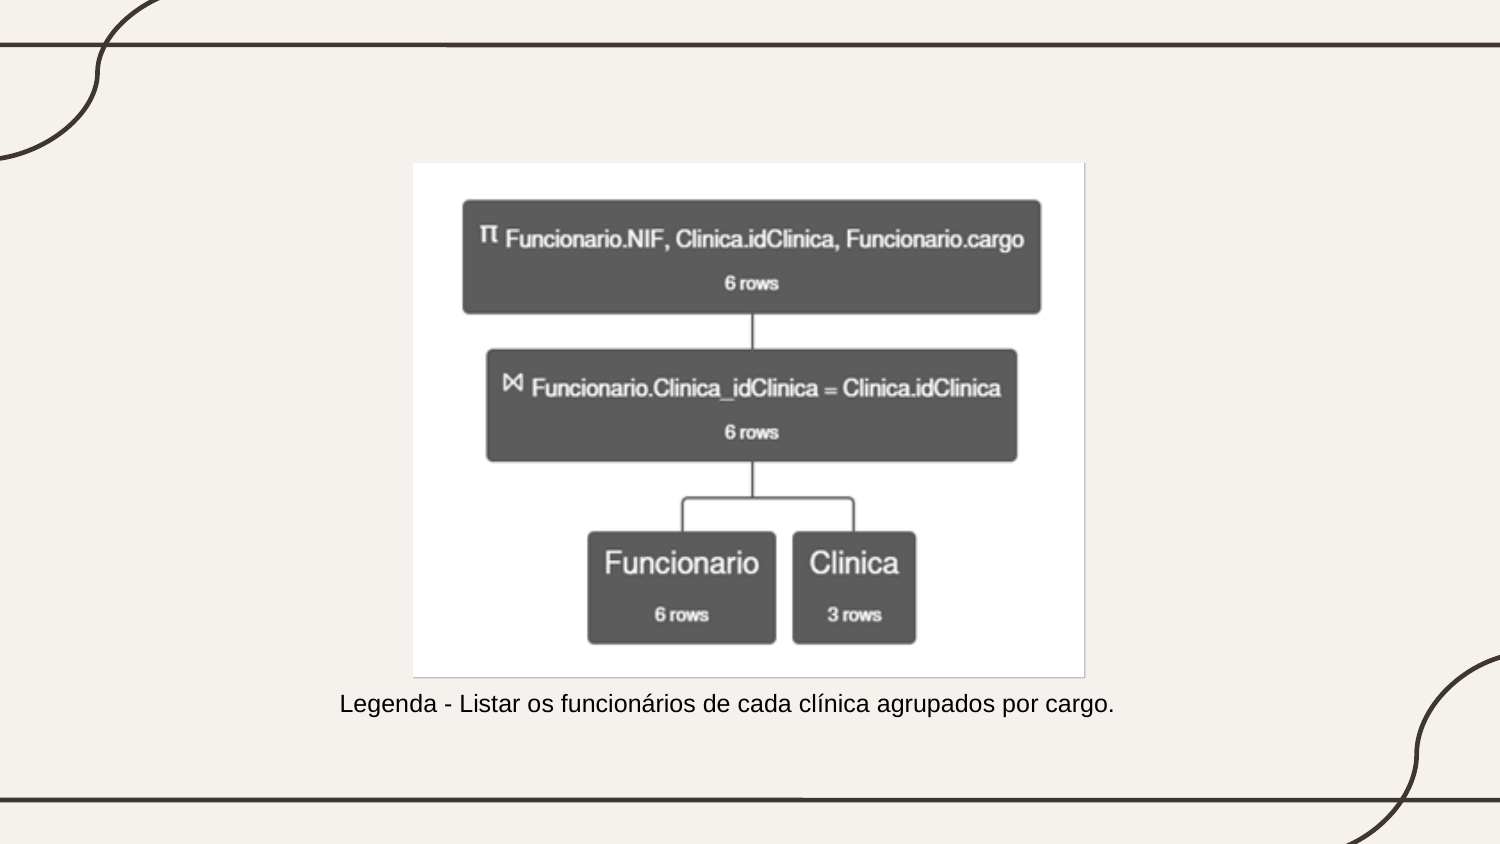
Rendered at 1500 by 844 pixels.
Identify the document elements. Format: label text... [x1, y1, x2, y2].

text_box Legenda - Listar os funcionários de cada clínica agrupados por cargo. [324, 679, 1176, 725]
picture [413, 163, 1087, 680]
